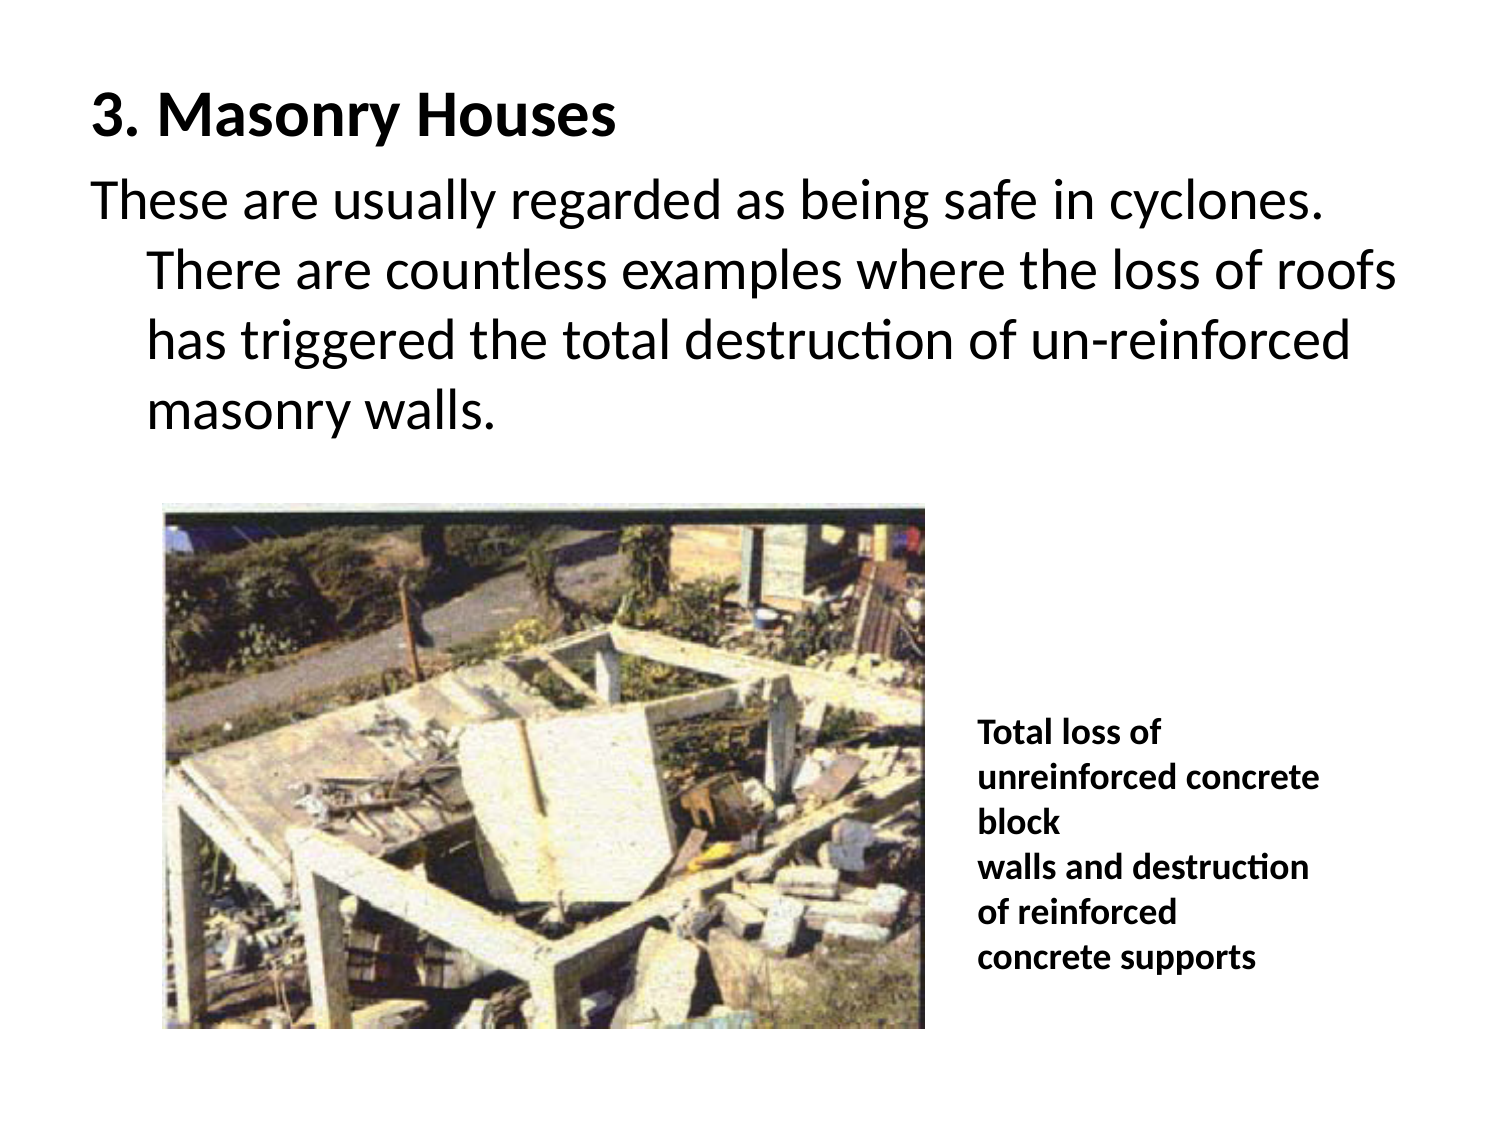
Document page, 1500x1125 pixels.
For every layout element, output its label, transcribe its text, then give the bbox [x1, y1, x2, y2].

text_box Total loss of unreinforced concrete block walls and destruction of reinforced concrete supports [962, 699, 1363, 985]
list 3. Masonry Houses These are usually regarded as being safe in cyclones. There are countless examples where the loss of roofs has triggered the total destruction of un-reinforced masonry walls. [75, 62, 1425, 538]
picture [162, 502, 926, 1029]
